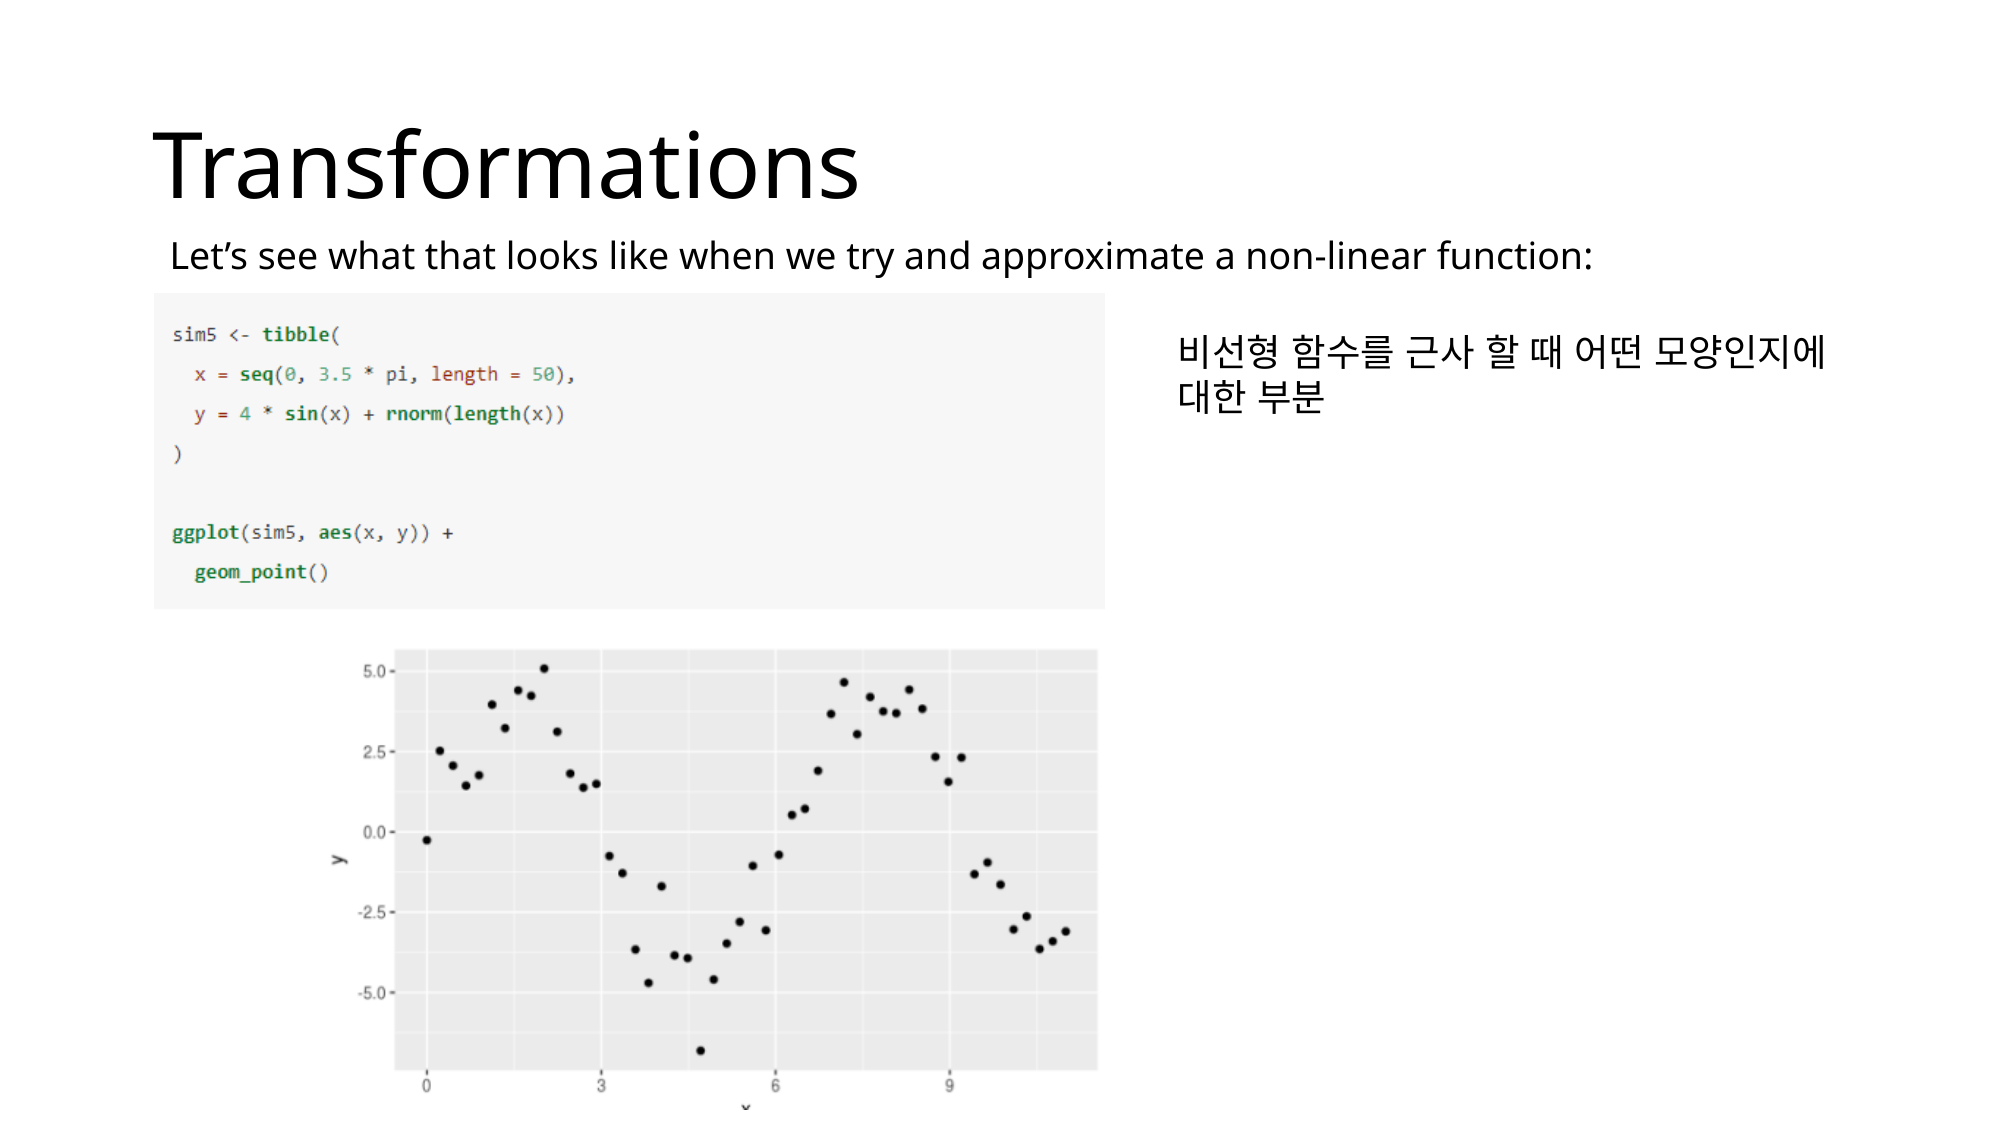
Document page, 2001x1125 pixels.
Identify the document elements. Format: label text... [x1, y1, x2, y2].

picture [154, 293, 1105, 1110]
text_box Let’s see what that looks like when we try and approximate a non-linear function: [154, 224, 1846, 284]
title Transformations [137, 59, 1863, 278]
text_box 비선형 함수를 근사 할 때 어떤 모양인지에 대한 부분 [1163, 322, 1846, 427]
